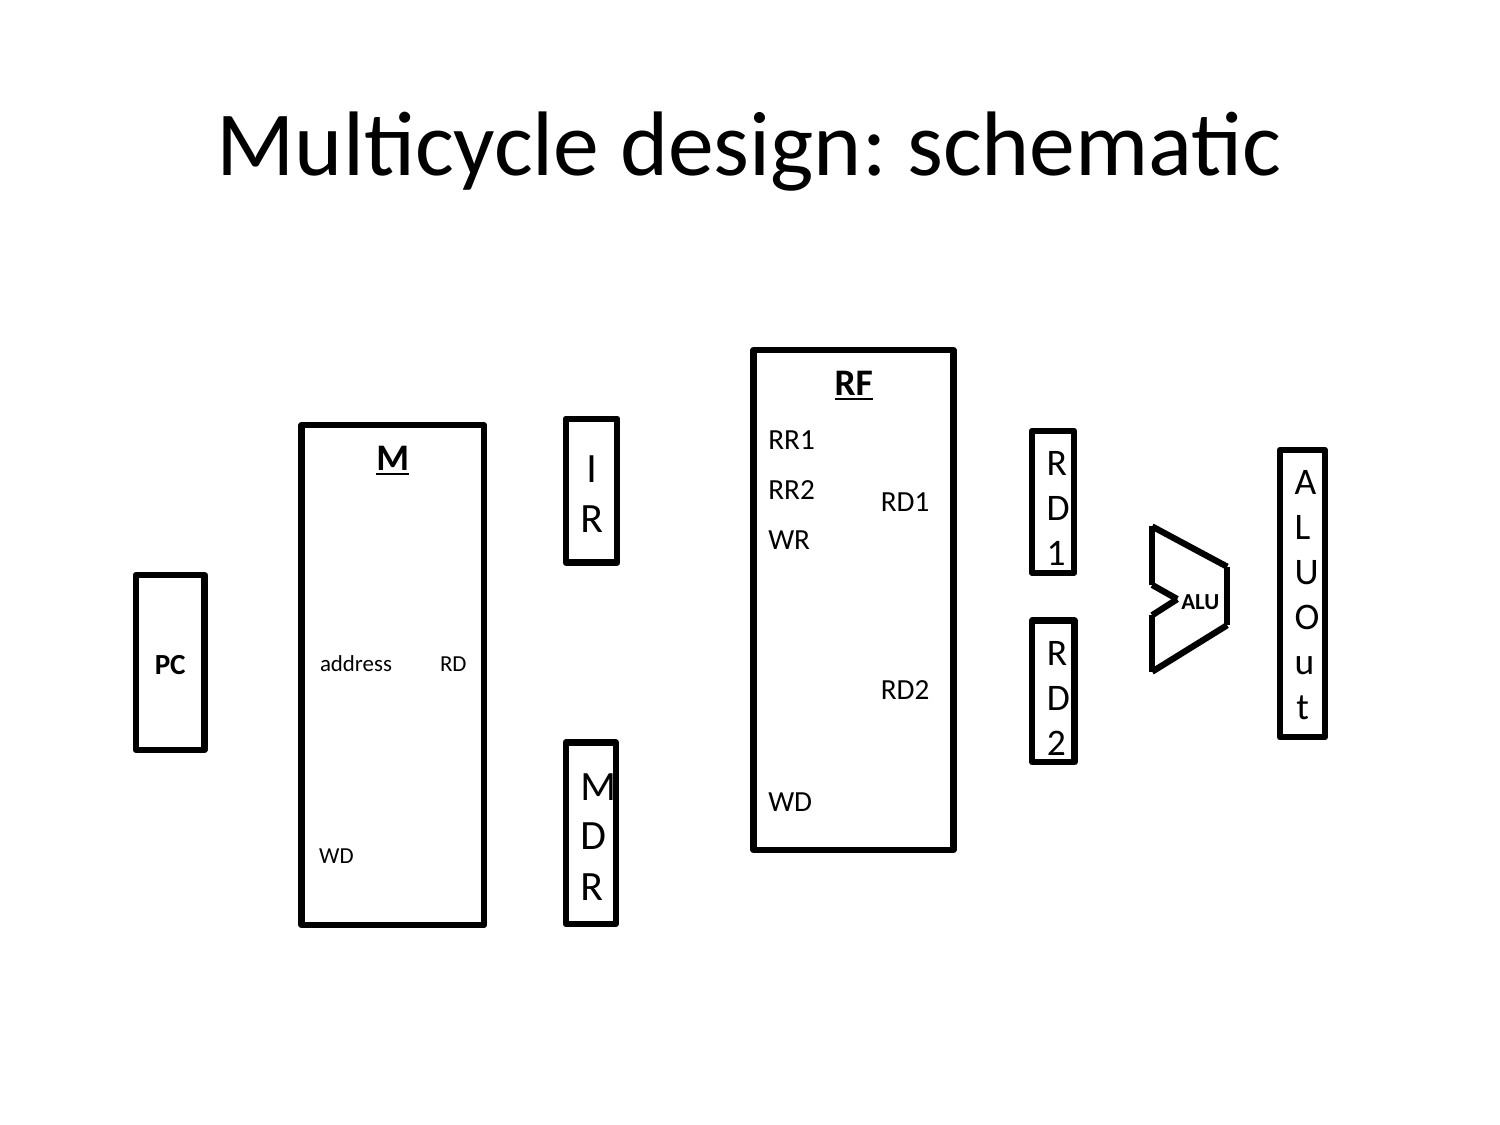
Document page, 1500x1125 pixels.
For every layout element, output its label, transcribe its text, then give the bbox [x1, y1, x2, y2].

text_box M [299, 423, 486, 927]
text_box PC [134, 573, 207, 752]
text_box RR1 [751, 410, 843, 460]
text_box WD [751, 773, 843, 827]
text_box RD2 [864, 660, 956, 714]
text_box I R [564, 417, 619, 565]
text_box WD [302, 827, 382, 881]
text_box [1151, 526, 1248, 672]
text_box M D R [564, 740, 618, 926]
text_box R D 1 [1030, 429, 1076, 575]
text_box RF [752, 348, 956, 852]
text_box R D 2 [1030, 618, 1077, 764]
text_box A L U O u t [1278, 448, 1327, 739]
text_box address [303, 635, 418, 689]
title Multicycle design: schematic [75, 45, 1425, 233]
text_box RD1 [864, 473, 956, 527]
text_box RD [418, 635, 483, 689]
text_box WR [751, 510, 843, 564]
text_box RR2 [751, 460, 843, 510]
